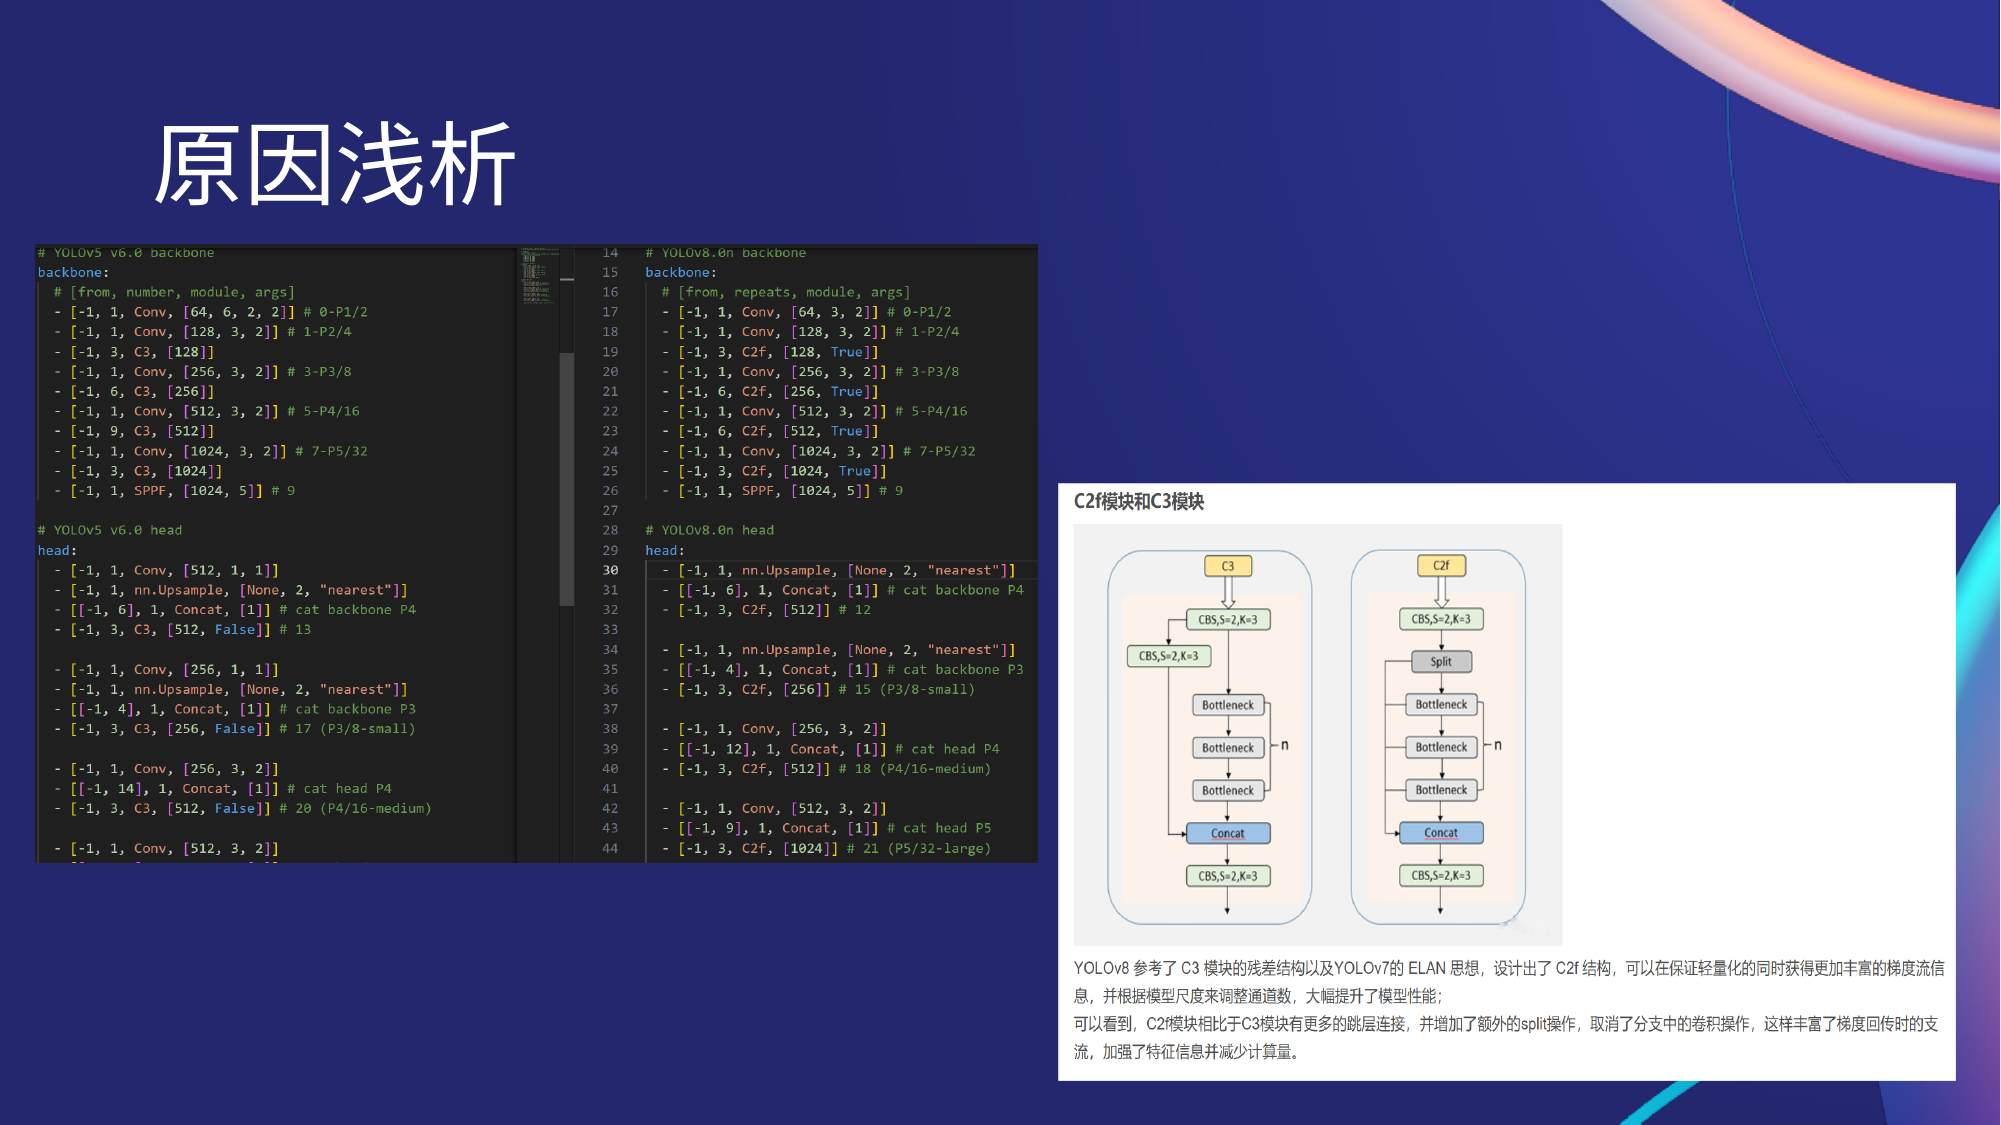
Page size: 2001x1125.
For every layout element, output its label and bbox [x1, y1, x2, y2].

list [1058, 483, 1956, 1081]
picture [0, 0, 2001, 1125]
